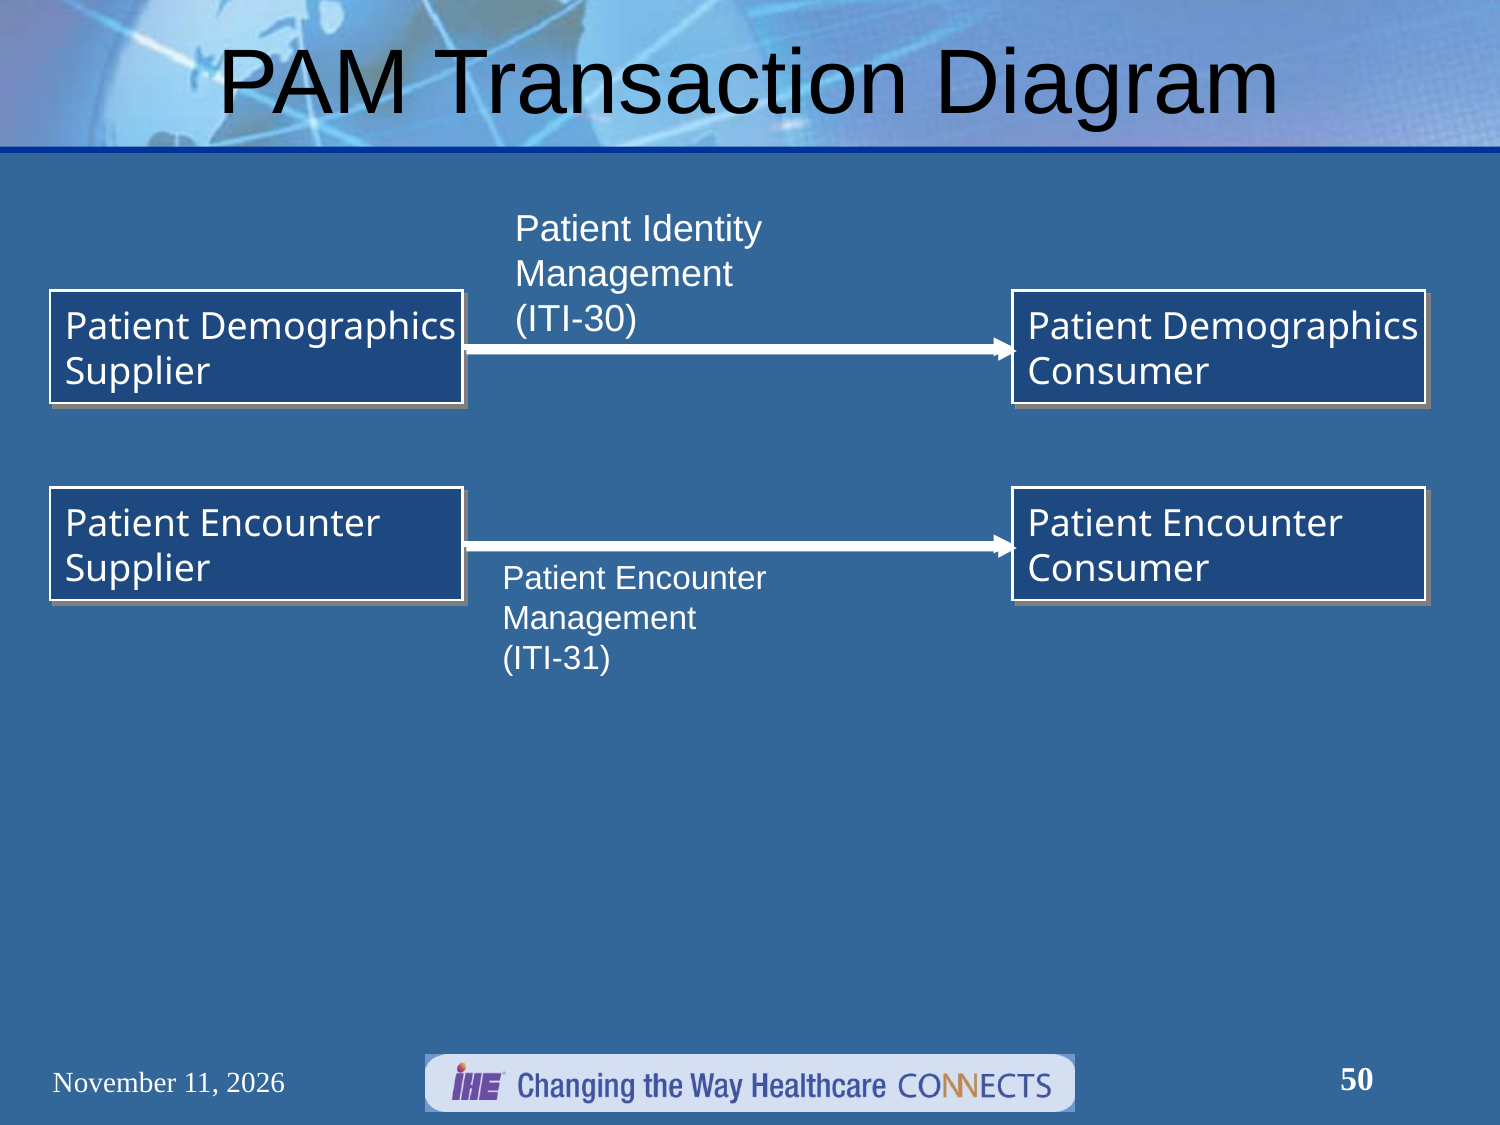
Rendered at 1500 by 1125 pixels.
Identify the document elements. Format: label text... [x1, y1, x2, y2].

title PAM Transaction Diagram [112, 6, 1388, 148]
slide_number 50 [1251, 1039, 1464, 1115]
text_box Patient Demographics Supplier [50, 290, 463, 404]
text_box Patient Encounter Supplier [50, 487, 463, 601]
text_box Patient Encounter Management (ITI-31) [487, 549, 1063, 684]
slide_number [37, 1042, 350, 1118]
text_box Patient Demographics Consumer [1012, 290, 1425, 404]
text_box Patient Encounter Consumer [1012, 487, 1425, 601]
text_box Patient Identity Management (ITI-30) [499, 196, 938, 346]
picture [0, 0, 1500, 146]
picture [425, 1054, 1075, 1112]
